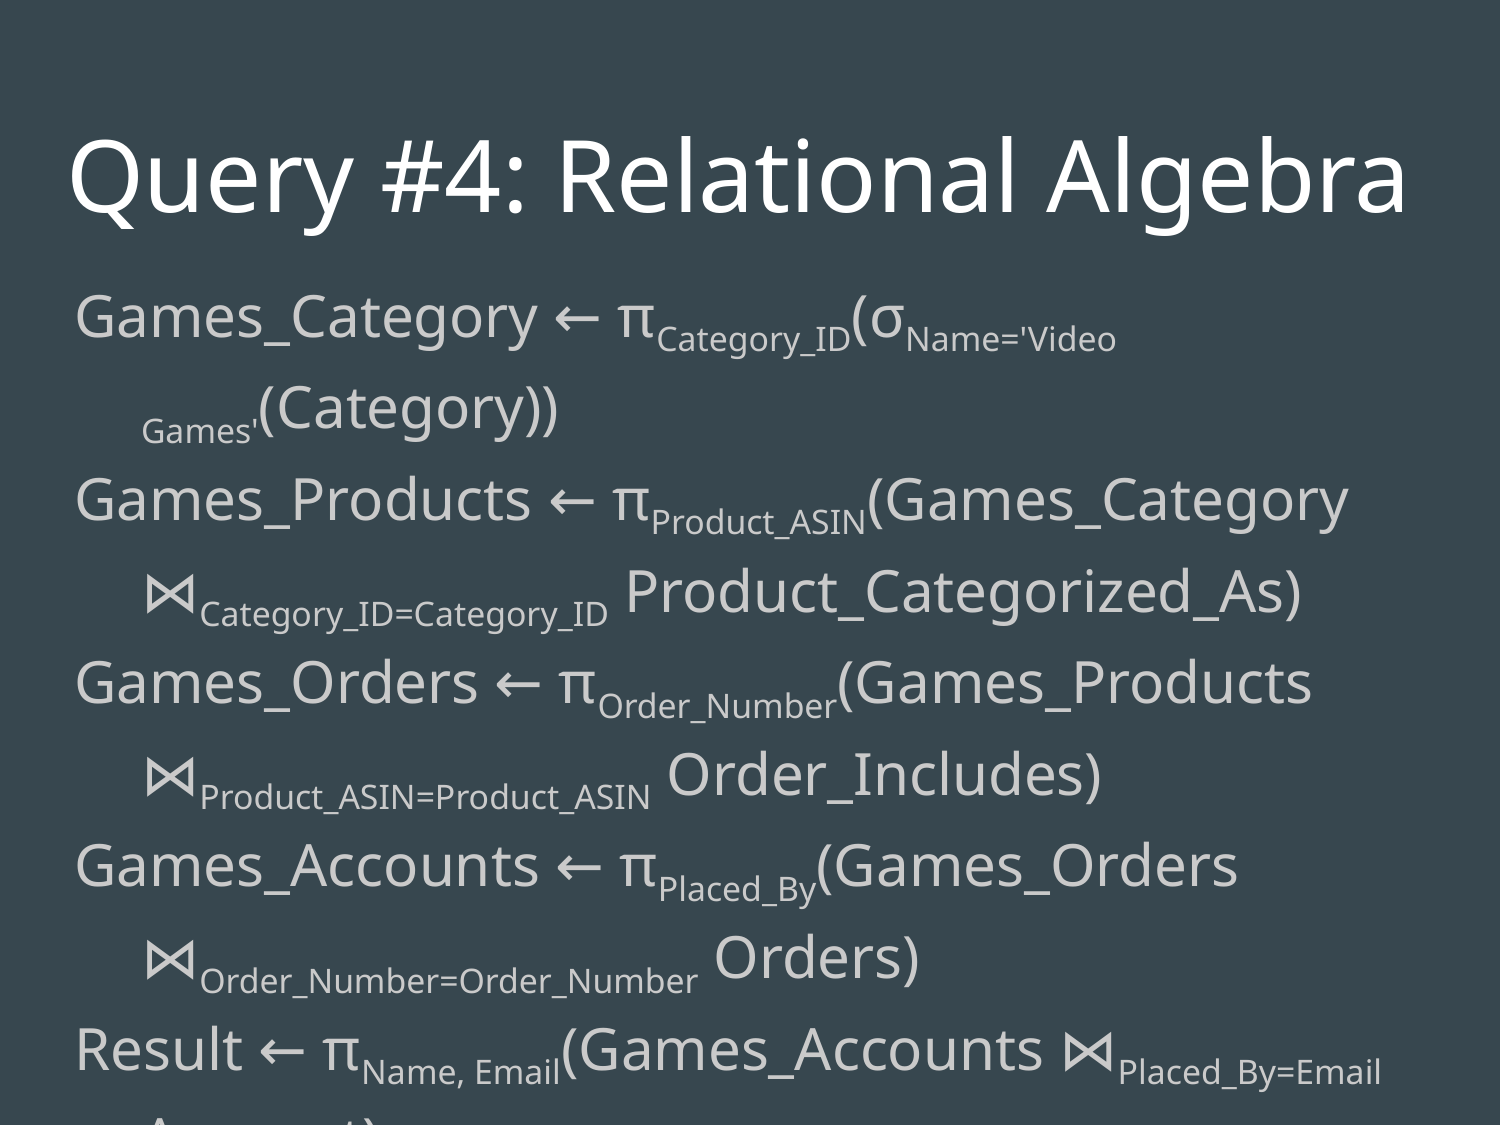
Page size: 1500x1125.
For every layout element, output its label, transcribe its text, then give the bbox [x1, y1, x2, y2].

list Games_Category ← πCategory_ID(σName='Video Games'(Category)) Games_Products ← πProduct_ASIN(Games_Category ⋈Category_ID=Category_ID Product_Categorized_As) Games_Orders ← πOrder_Number(Games_Products ⋈Product_ASIN=Product_ASIN Order_Includes) Games_Accounts ← πPlaced_By(Games_Orders ⋈Order_Number=Order_Number Orders) Result ← πName, Email(Games_Accounts ⋈Placed_By=Email Account) [51, 252, 1449, 1090]
title Query #4: Relational Algebra [51, 97, 1449, 223]
